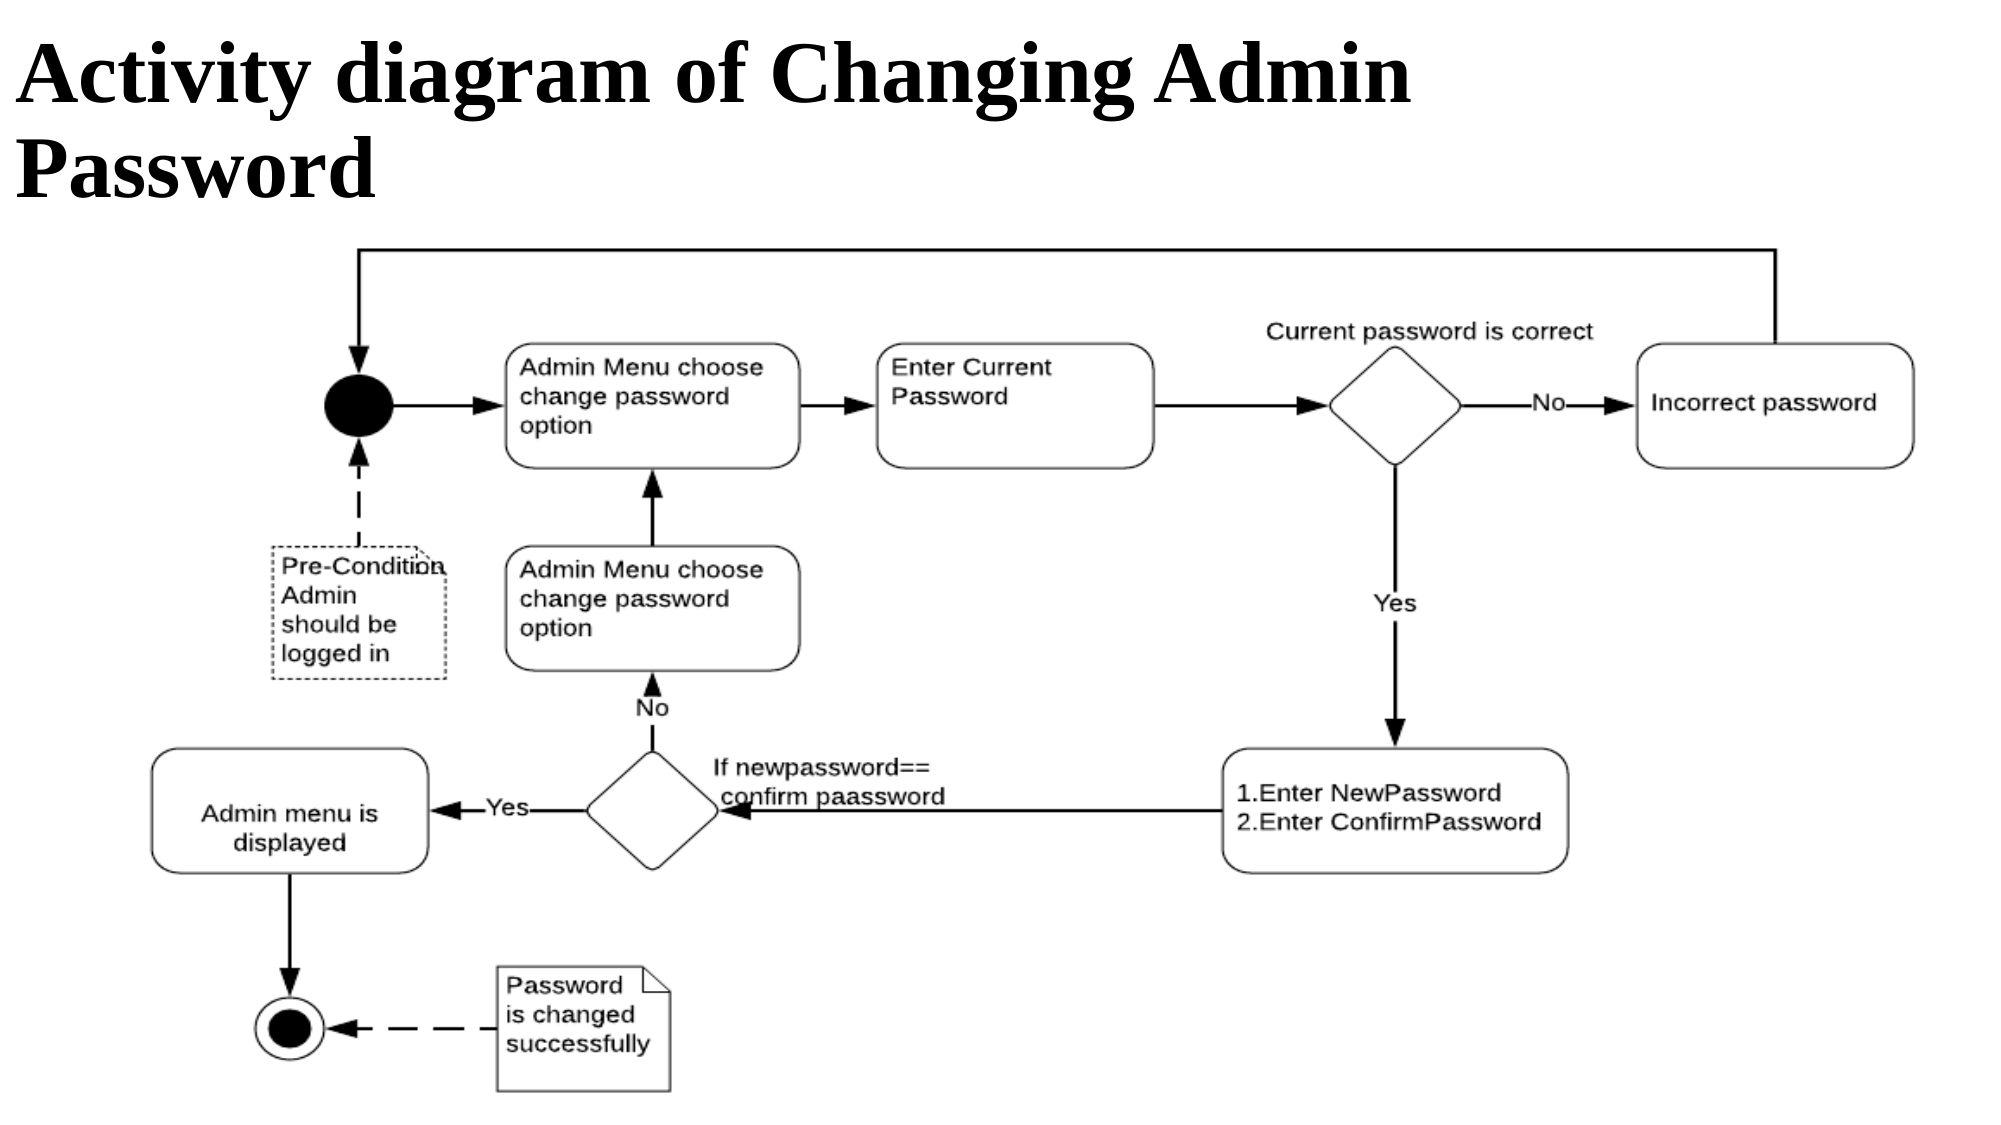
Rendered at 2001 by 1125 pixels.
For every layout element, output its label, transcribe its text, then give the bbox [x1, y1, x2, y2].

picture [0, 224, 1933, 1125]
title Activity diagram of Changing Admin Password [0, 18, 1725, 224]
